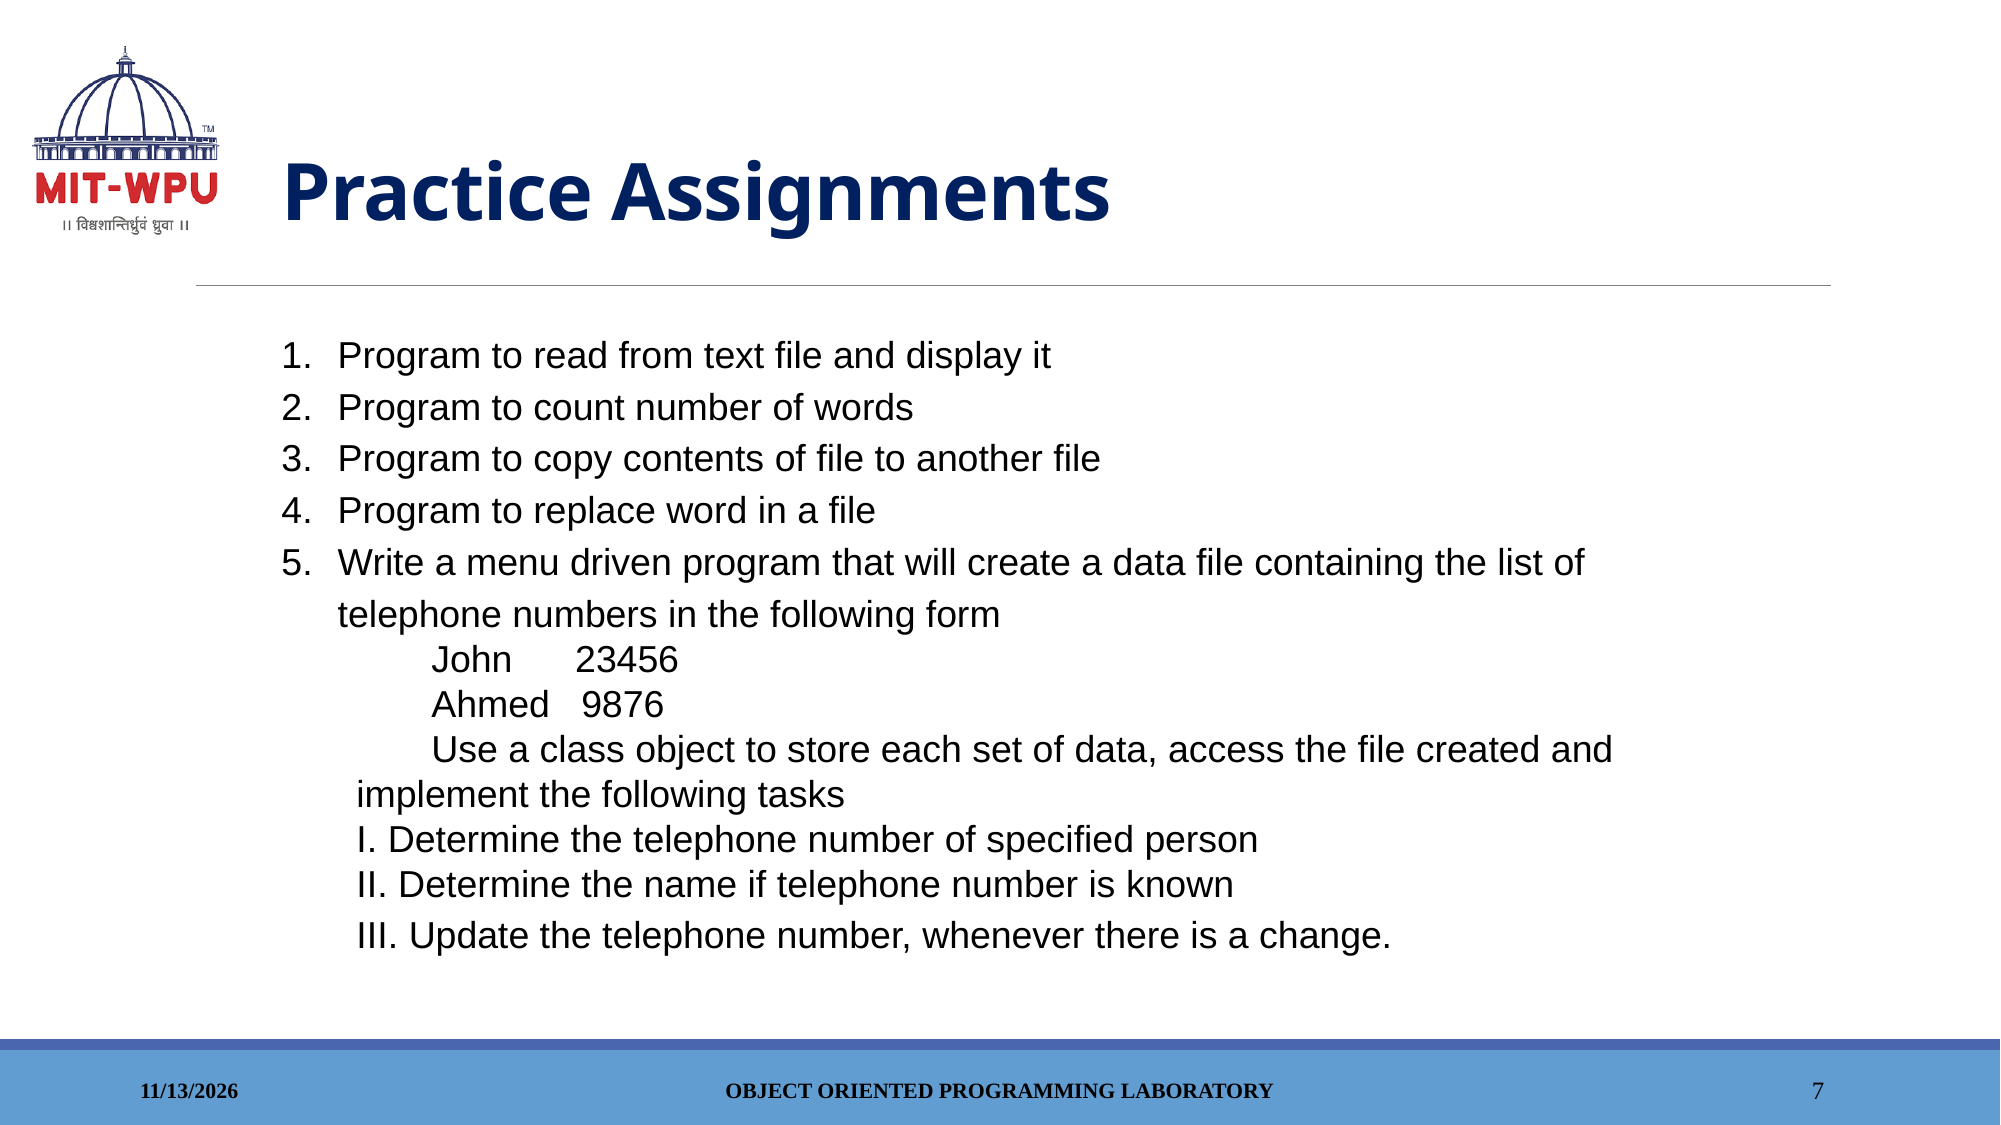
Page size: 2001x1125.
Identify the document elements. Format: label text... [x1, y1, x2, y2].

slide_number 7 [1624, 1059, 1840, 1120]
picture [31, 46, 241, 236]
text_box Program to read from text file and display it Program to count number of words Program to copy contents of file to another file Program to replace word in a file Write a menu driven program that will create a data file containing the list of telephone numbers in the following form John 23456 Ahmed 9876 Use a class object to store each set of data, access the file created and implement the following tasks I. Determine the telephone number of specified person II. Determine the name if telephone number is known III. Update the telephone number, whenever there is a change. [266, 316, 1713, 964]
footer OBJECT ORIENTED PROGRAMMING LABORATORY [604, 1059, 1396, 1120]
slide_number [125, 1059, 575, 1120]
title Practice Assignments [266, 141, 1830, 244]
